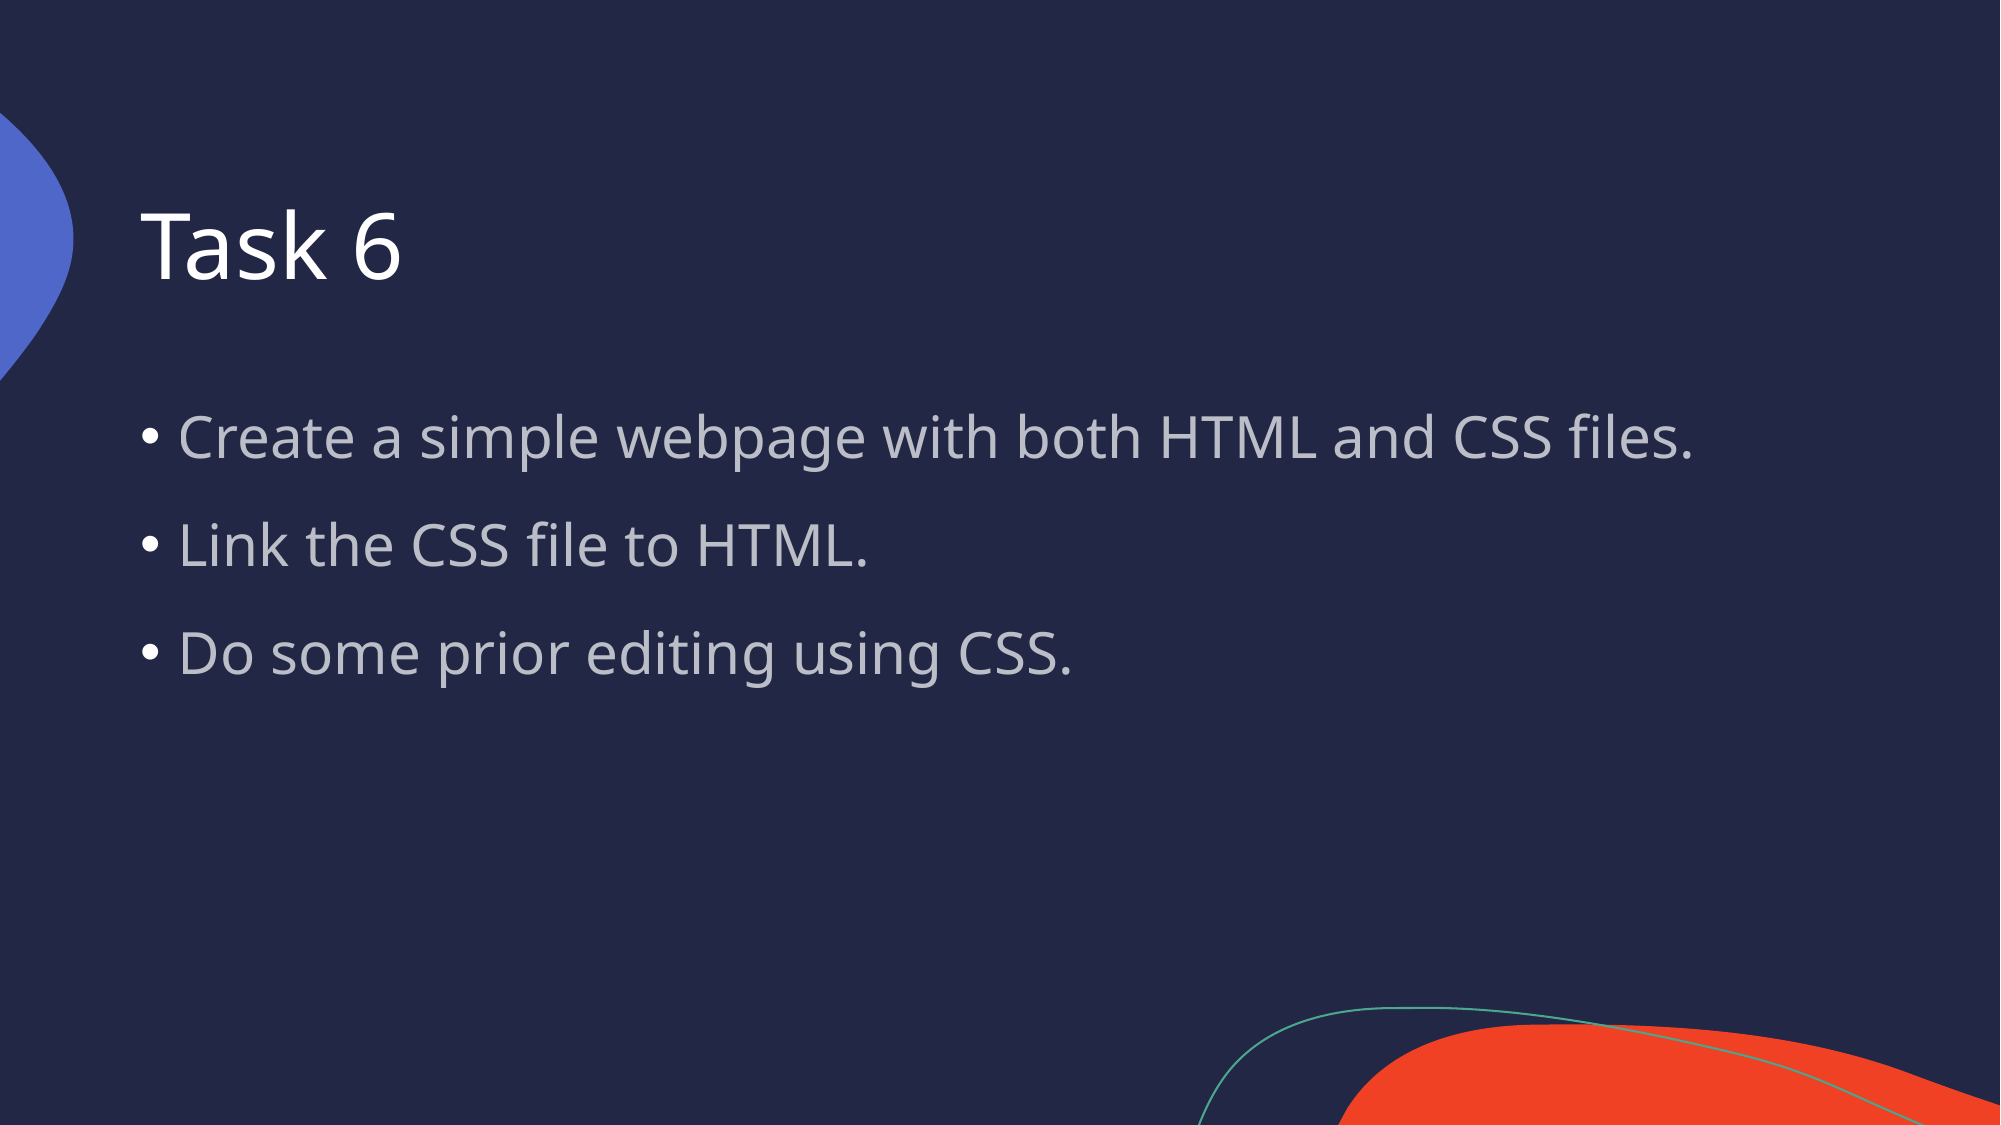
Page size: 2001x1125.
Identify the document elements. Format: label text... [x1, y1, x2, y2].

title Task 6 [125, 125, 1875, 375]
list Create a simple webpage with both HTML and CSS files. Link the CSS file to HTML. Do some prior editing using CSS. [125, 375, 1875, 1002]
